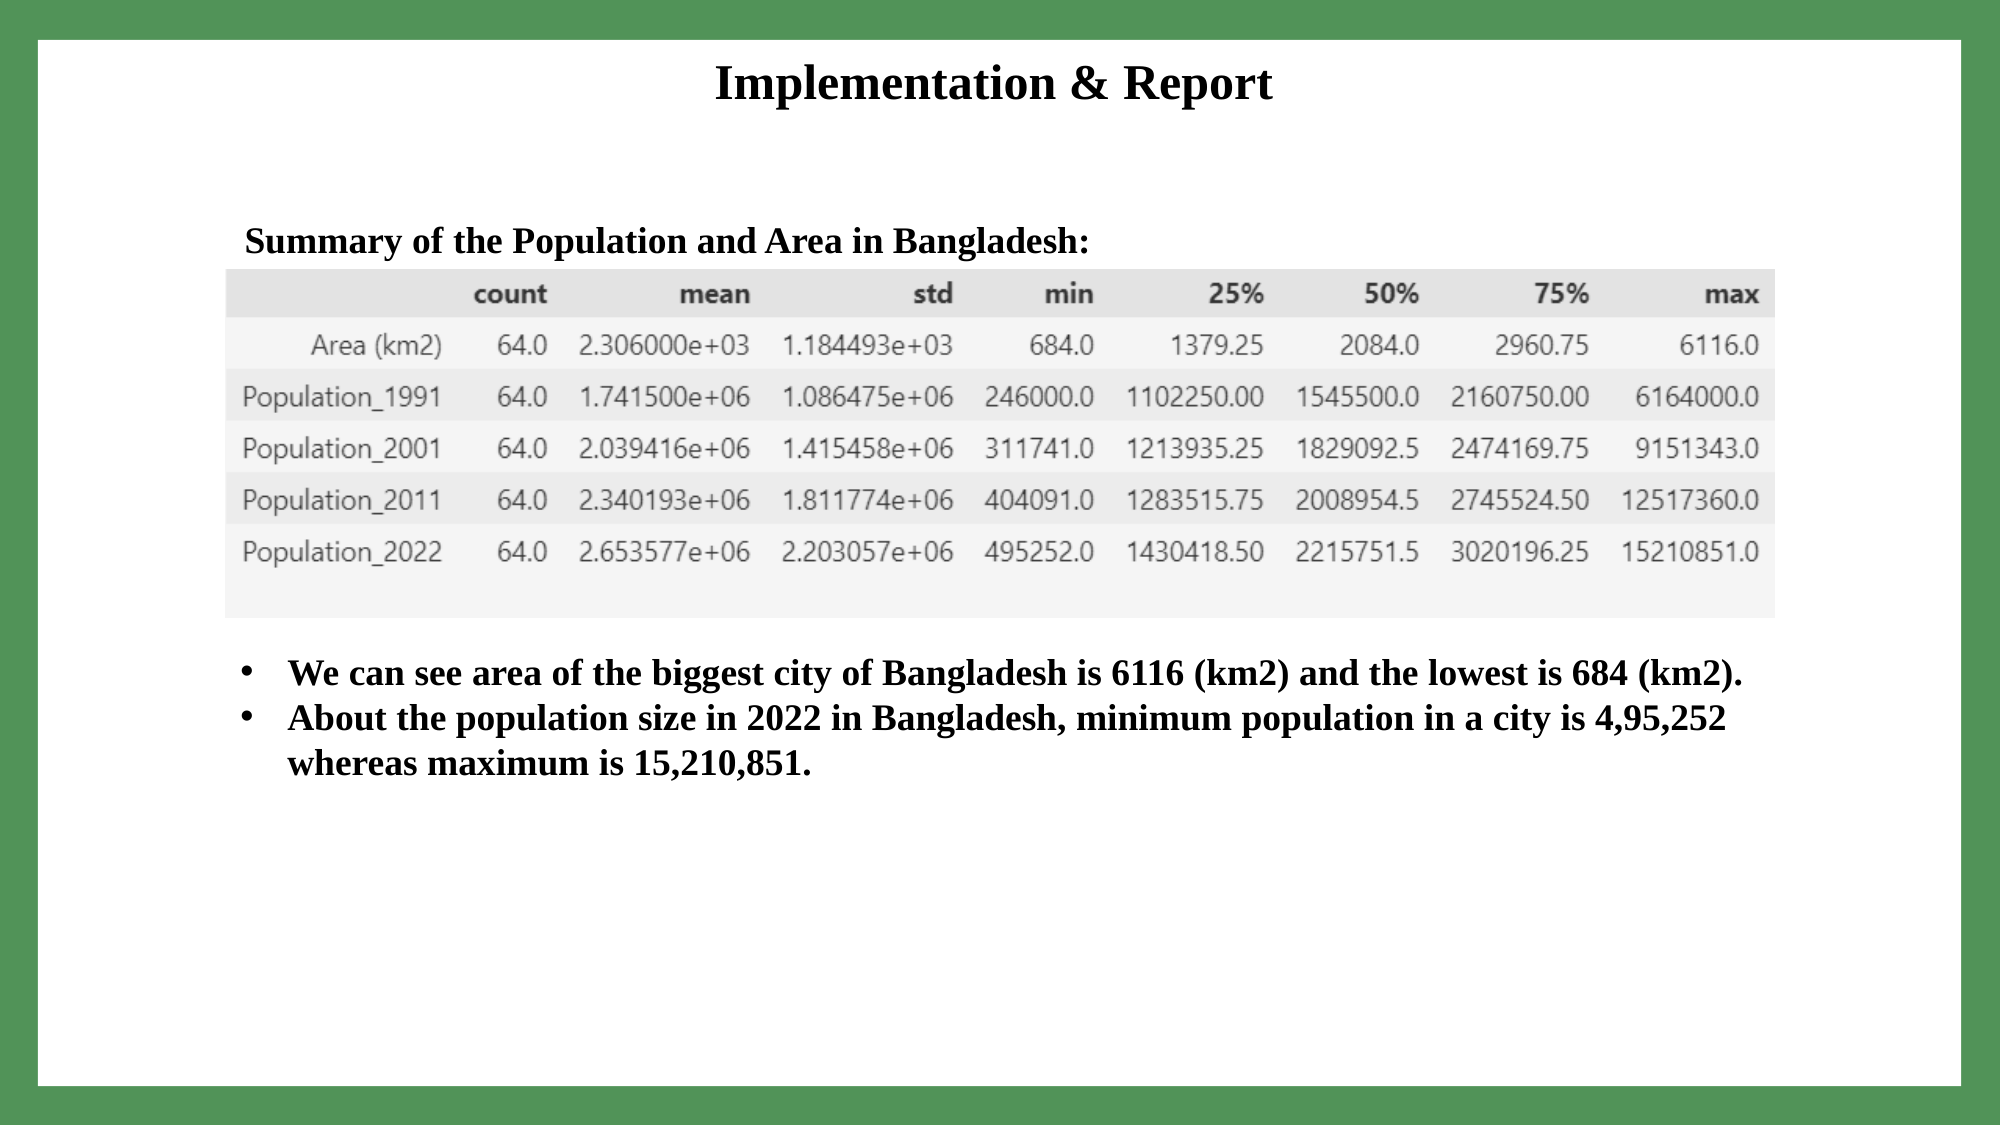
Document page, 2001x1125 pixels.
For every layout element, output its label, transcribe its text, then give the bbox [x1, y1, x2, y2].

text_box Implementation & Report [0, 0, 2000, 131]
picture [225, 269, 1775, 619]
text_box Summary of the Population and Area in Bangladesh: [229, 208, 1107, 266]
text_box We can see area of the biggest city of Bangladesh is 6116 (km2) and the lowest is 684 (km2). About the population size in 2022 in Bangladesh, minimum population in a city is 4,95,252 whereas maximum is 15,210,851. [225, 640, 1775, 791]
